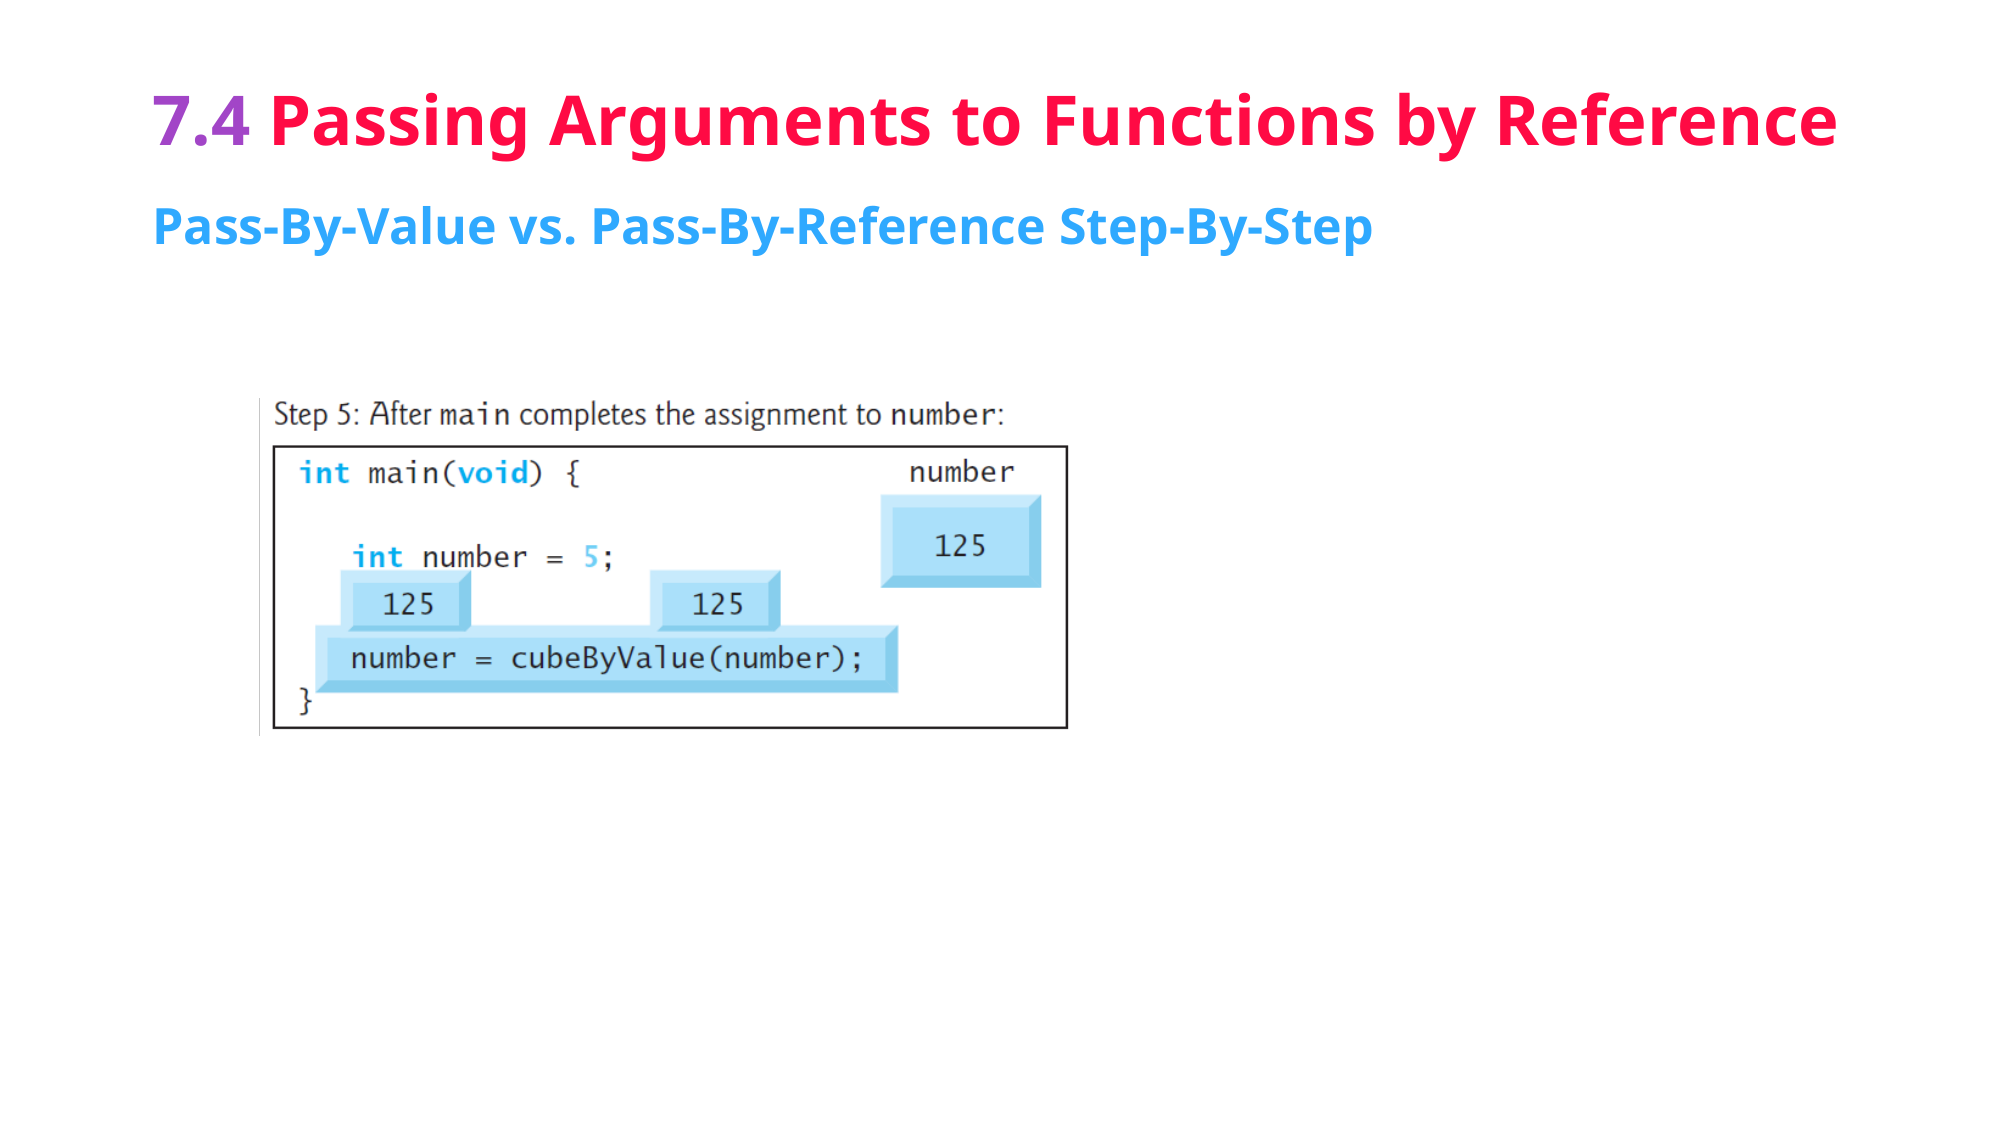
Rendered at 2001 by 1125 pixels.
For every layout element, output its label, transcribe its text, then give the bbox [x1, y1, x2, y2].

title 7.4 Passing Arguments to Functions by Reference [137, 59, 1863, 186]
picture [246, 398, 1754, 736]
list Pass-By-Value vs. Pass-By-Reference Step-By-Step [137, 186, 1863, 1014]
